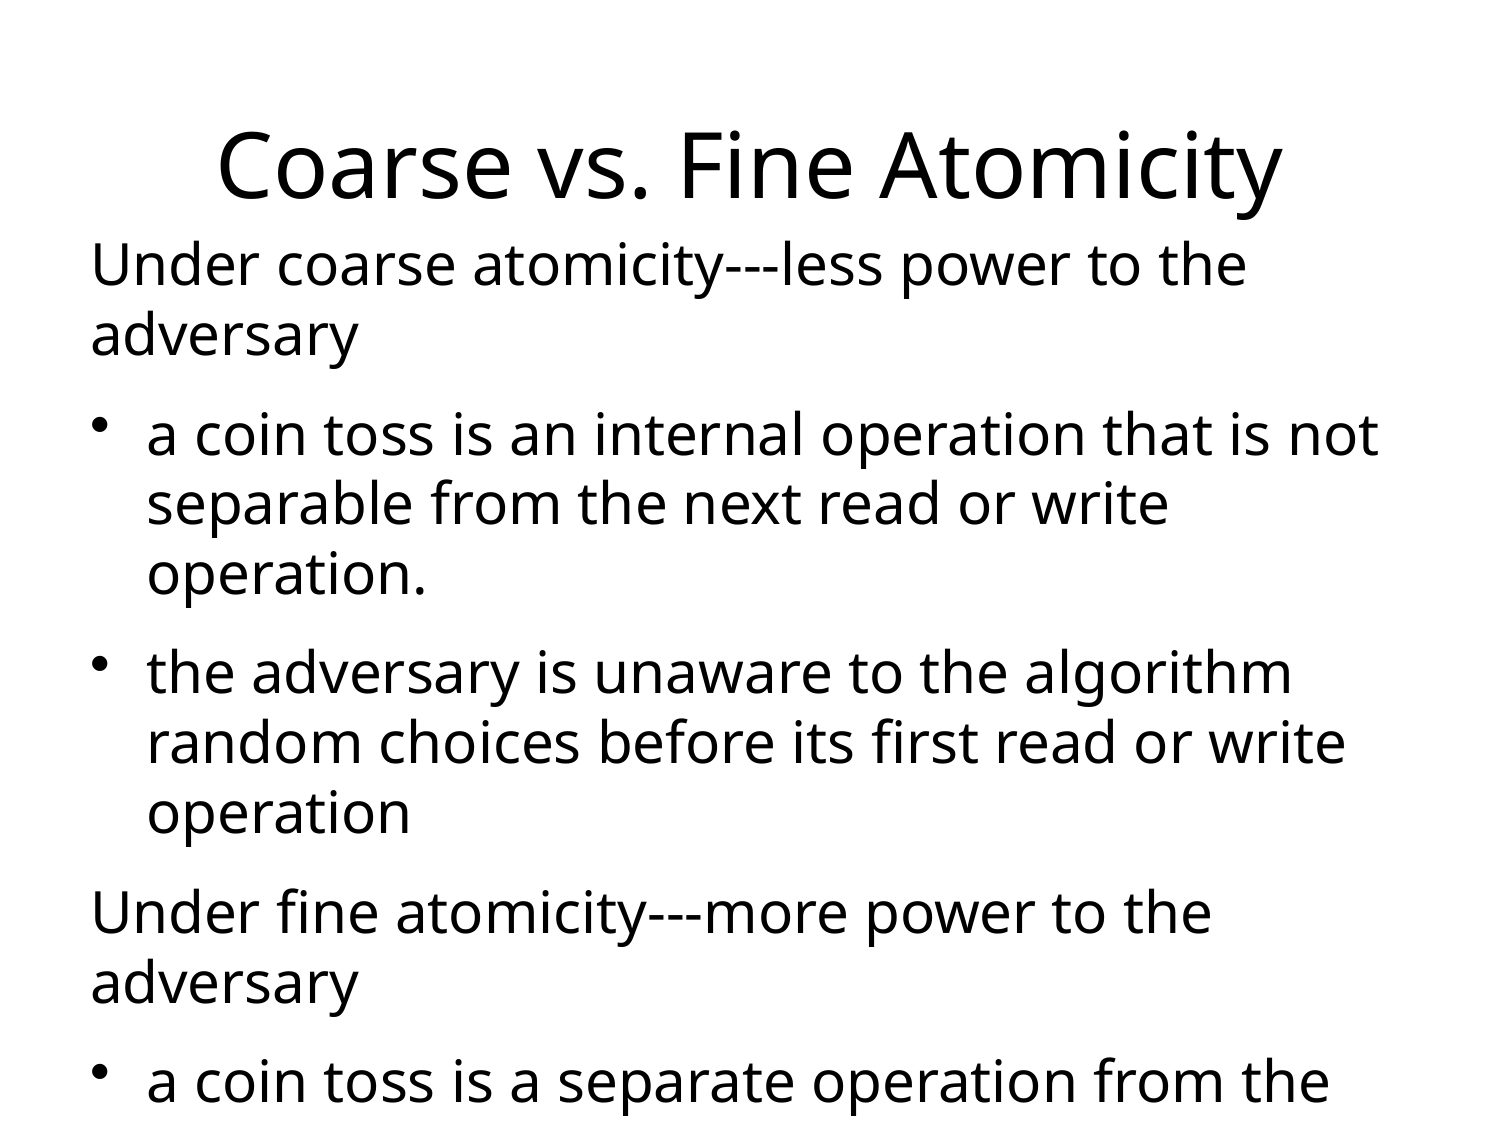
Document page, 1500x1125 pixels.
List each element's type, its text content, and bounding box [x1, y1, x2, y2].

list Under coarse atomicity---less power to the adversary a coin toss is an internal operation that is not separable from the next read or write operation. the adversary is unaware to the algorithm random choices before its first read or write operation Under fine atomicity---more power to the adversary a coin toss is a separate operation from the next read or write operation. the adversary is aware to the algorithm random choices before its first read or write operation [74, 219, 1426, 1036]
title Coarse vs. Fine Atomicity [74, 67, 1426, 219]
